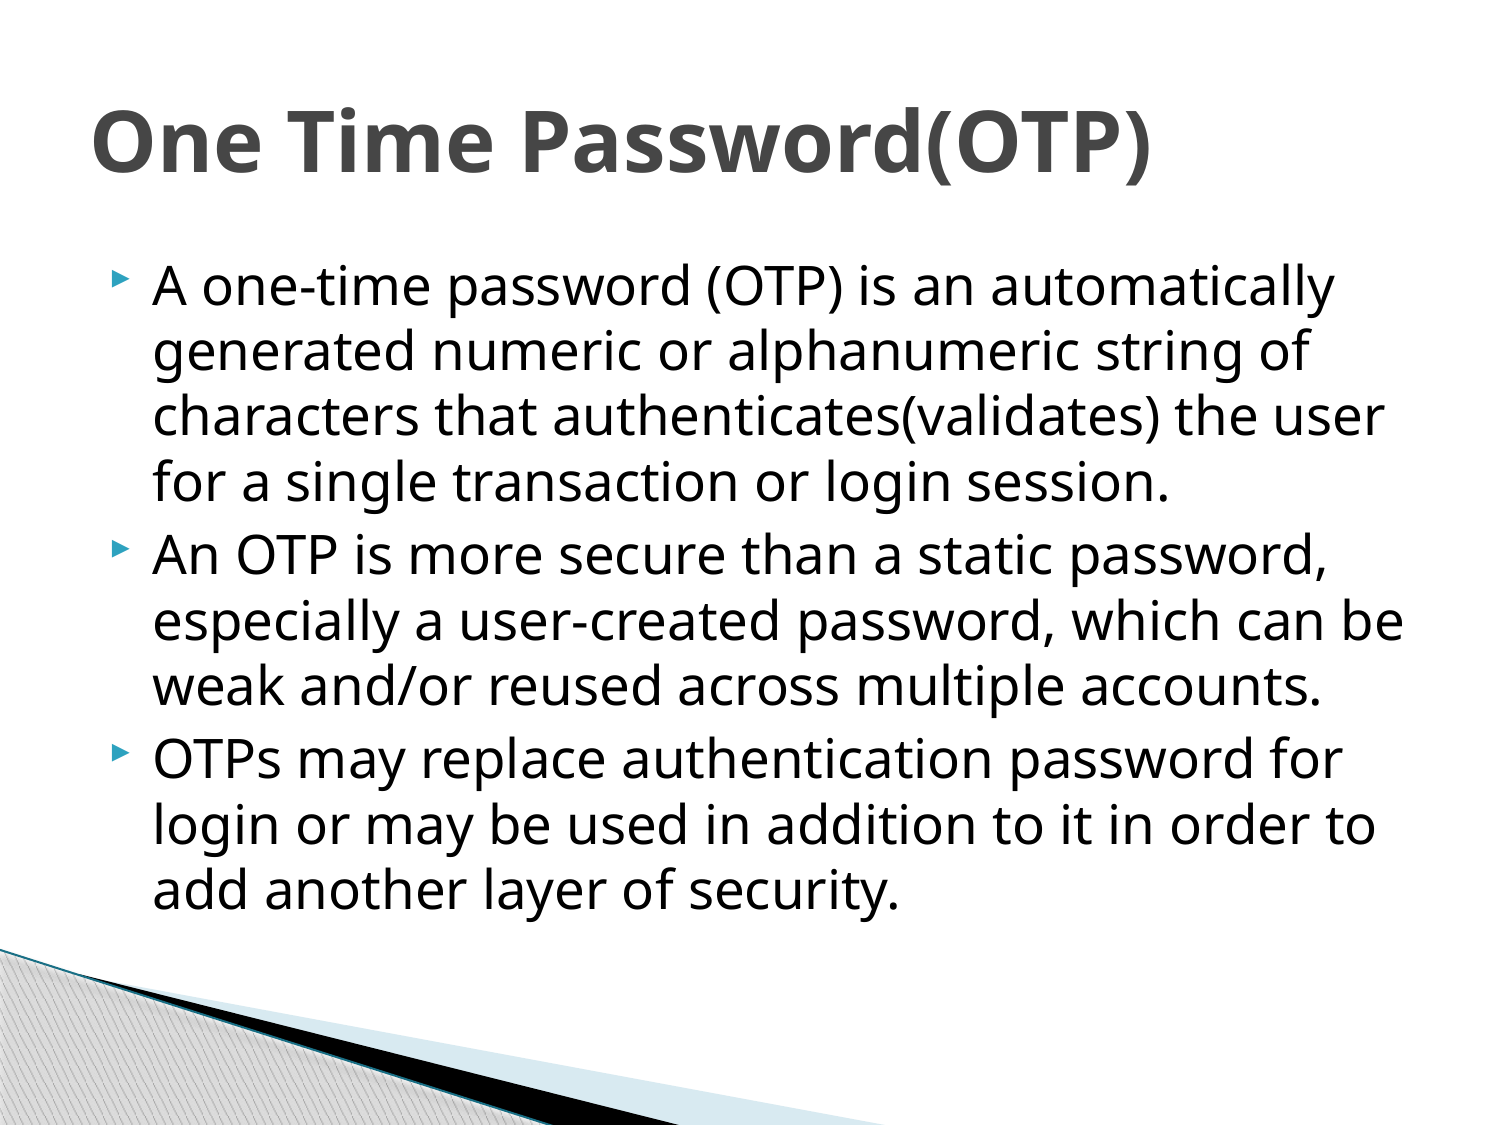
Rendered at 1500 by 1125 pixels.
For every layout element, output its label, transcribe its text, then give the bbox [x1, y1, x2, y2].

title One Time Password(OTP) [75, 45, 1425, 233]
list A one-time password (OTP) is an automatically generated numeric or alphanumeric string of characters that authenticates(validates) the user for a single transaction or login session. An OTP is more secure than a static password, especially a user-created password, which can be weak and/or reused across multiple accounts. OTPs may replace authentication password for login or may be used in addition to it in order to add another layer of security. [75, 243, 1425, 986]
